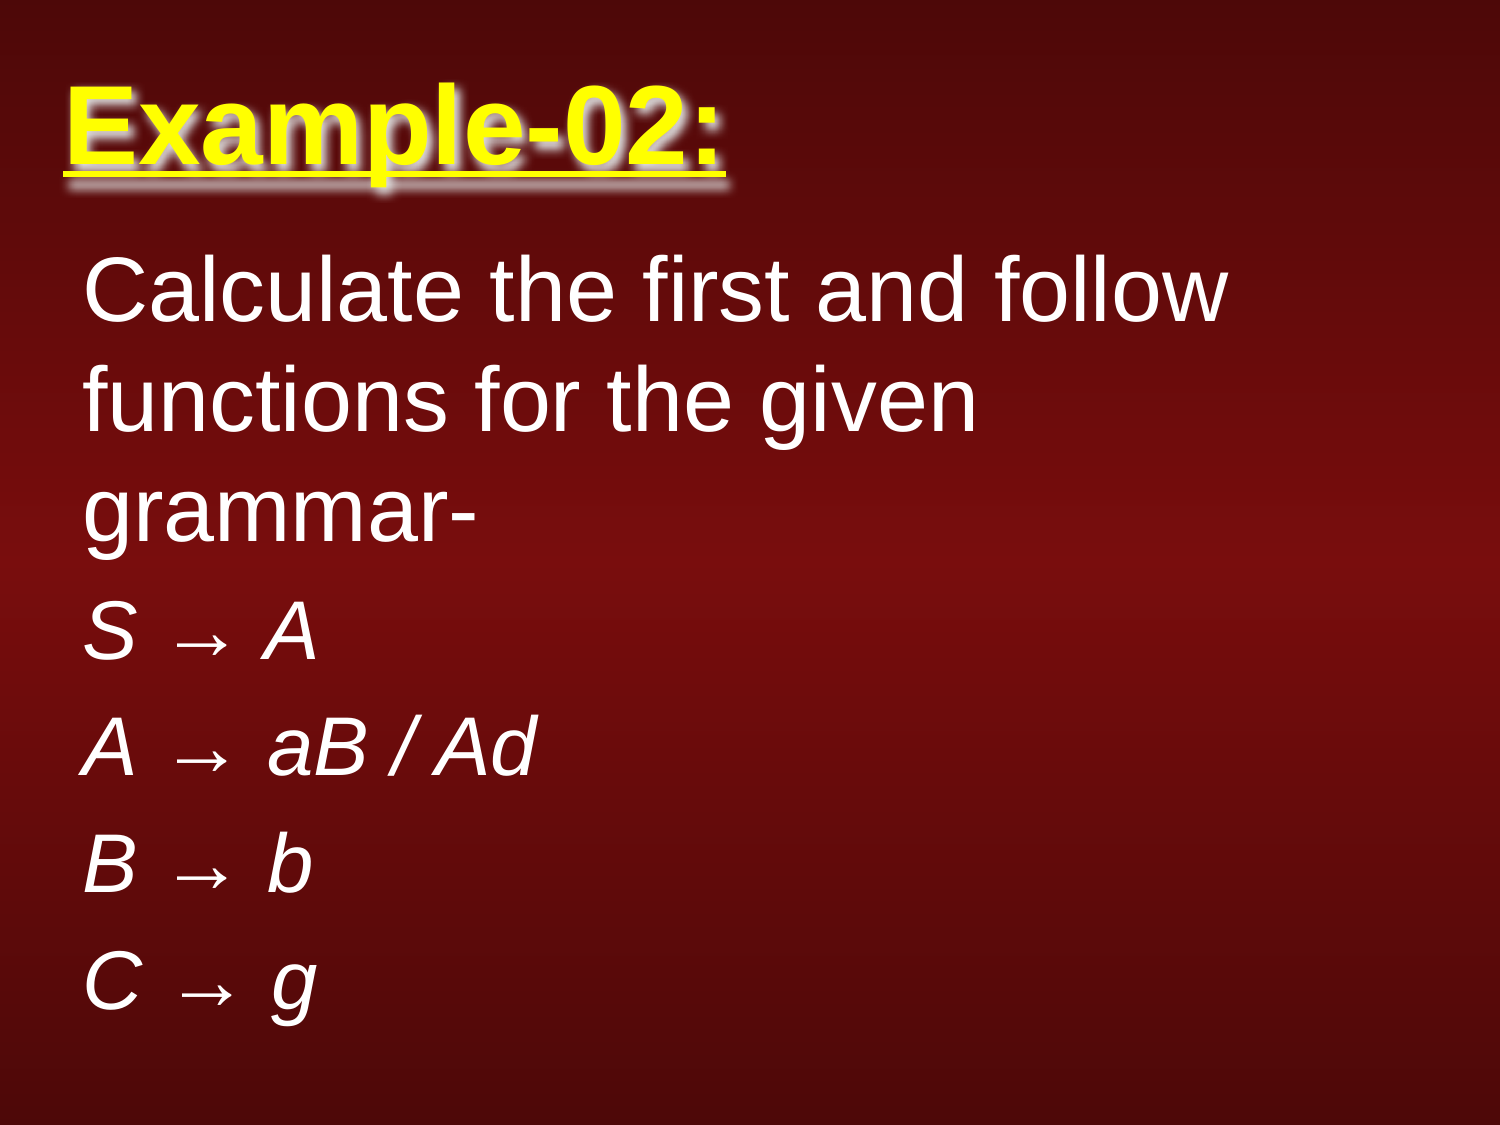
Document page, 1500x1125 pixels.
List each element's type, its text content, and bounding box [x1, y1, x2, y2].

title Example-02: [48, 57, 1500, 183]
list Calculate the first and follow functions for the given grammar- S → A A → aB / Ad B → b C → g [67, 221, 1384, 1082]
